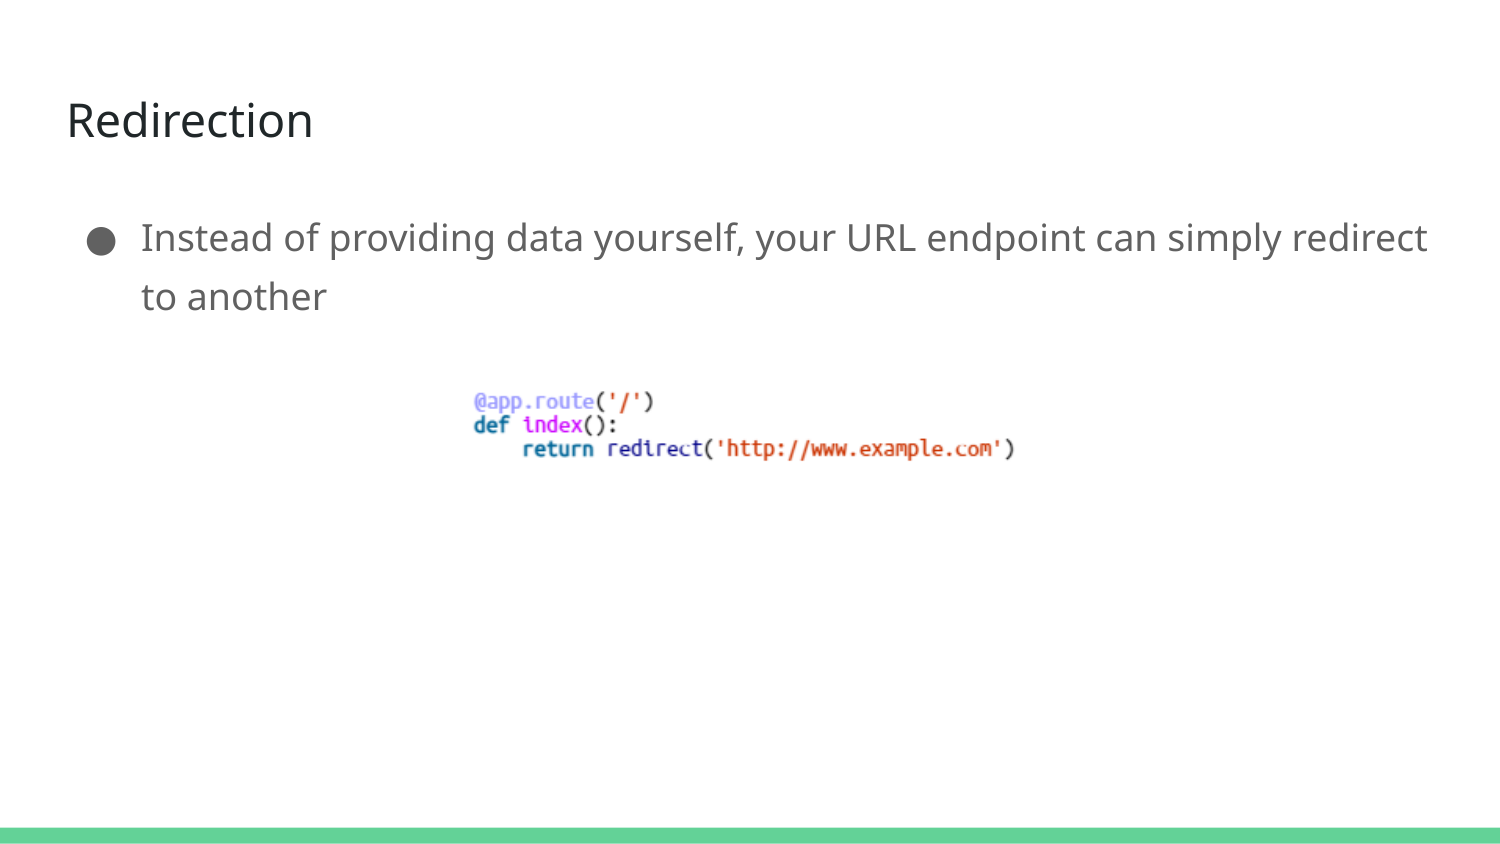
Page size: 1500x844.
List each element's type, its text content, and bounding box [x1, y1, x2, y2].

list Instead of providing data yourself, your URL endpoint can simply redirect to another [51, 189, 1449, 358]
title Redirection [51, 72, 1449, 167]
picture [468, 379, 1032, 480]
